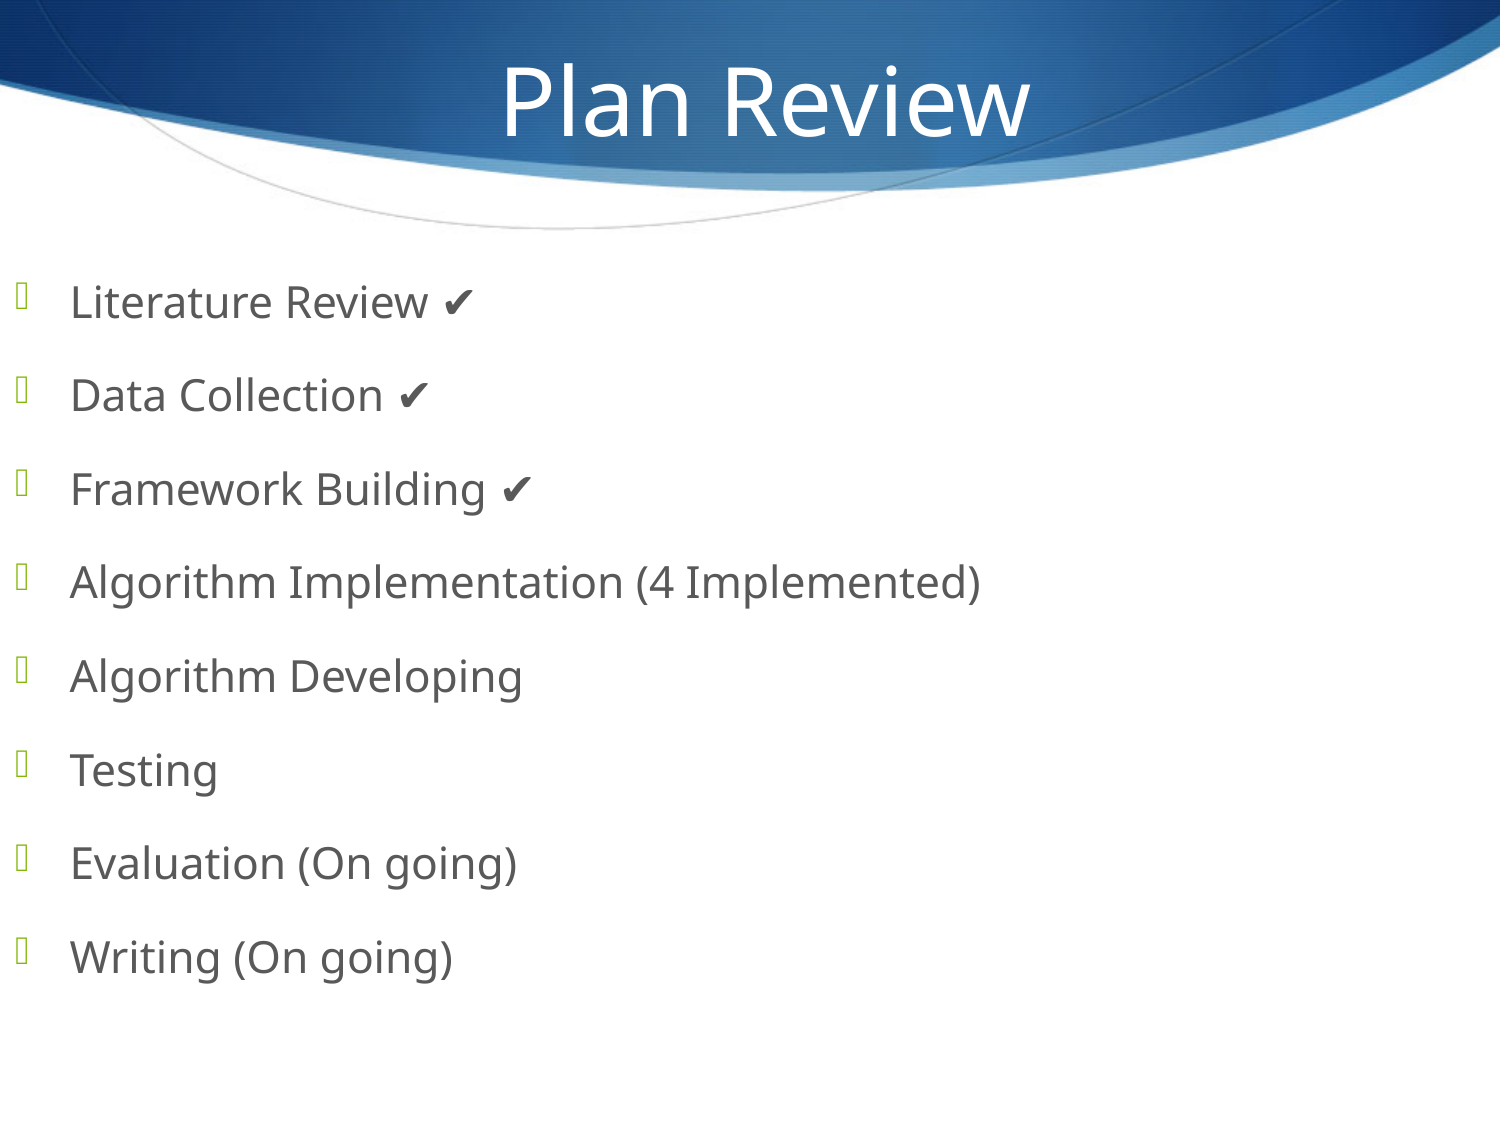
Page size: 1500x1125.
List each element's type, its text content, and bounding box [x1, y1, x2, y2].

title Plan Review [90, 4, 1441, 192]
picture [0, 0, 1500, 1125]
list Literature Review ✔ Data Collection ✔ Framework Building ✔ Algorithm Implementation (4 Implemented) Algorithm Developing Testing Evaluation (On going) Writing (On going) [0, 266, 1257, 991]
